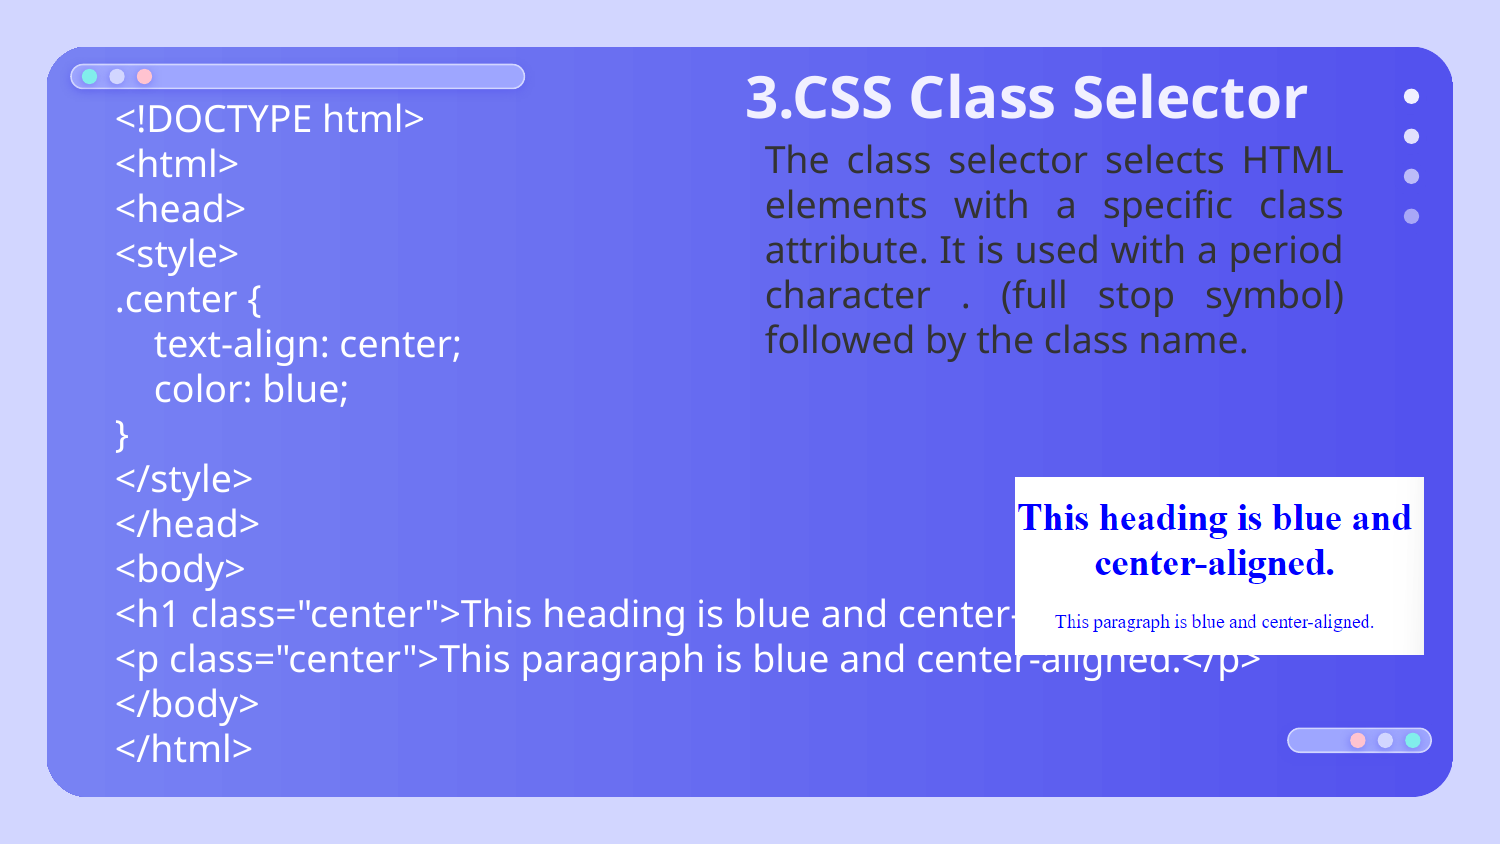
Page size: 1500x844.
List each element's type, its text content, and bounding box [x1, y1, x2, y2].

picture [1014, 477, 1425, 655]
text_box The class selector selects HTML elements with a specific class attribute. It is used with a period character . (full stop symbol) followed by the class name. [750, 128, 1360, 369]
title 3.CSS Class Selector [302, 44, 1324, 139]
subtitle <!DOCTYPE html> <html> <head> <style> .center { text-align: center; color: blue; } </style> </head> <body> <h1 class="center">This heading is blue and center-aligned.</h1> <p class="center">This paragraph is blue and center-aligned.</p> </body> </html> [99, 400, 1500, 601]
